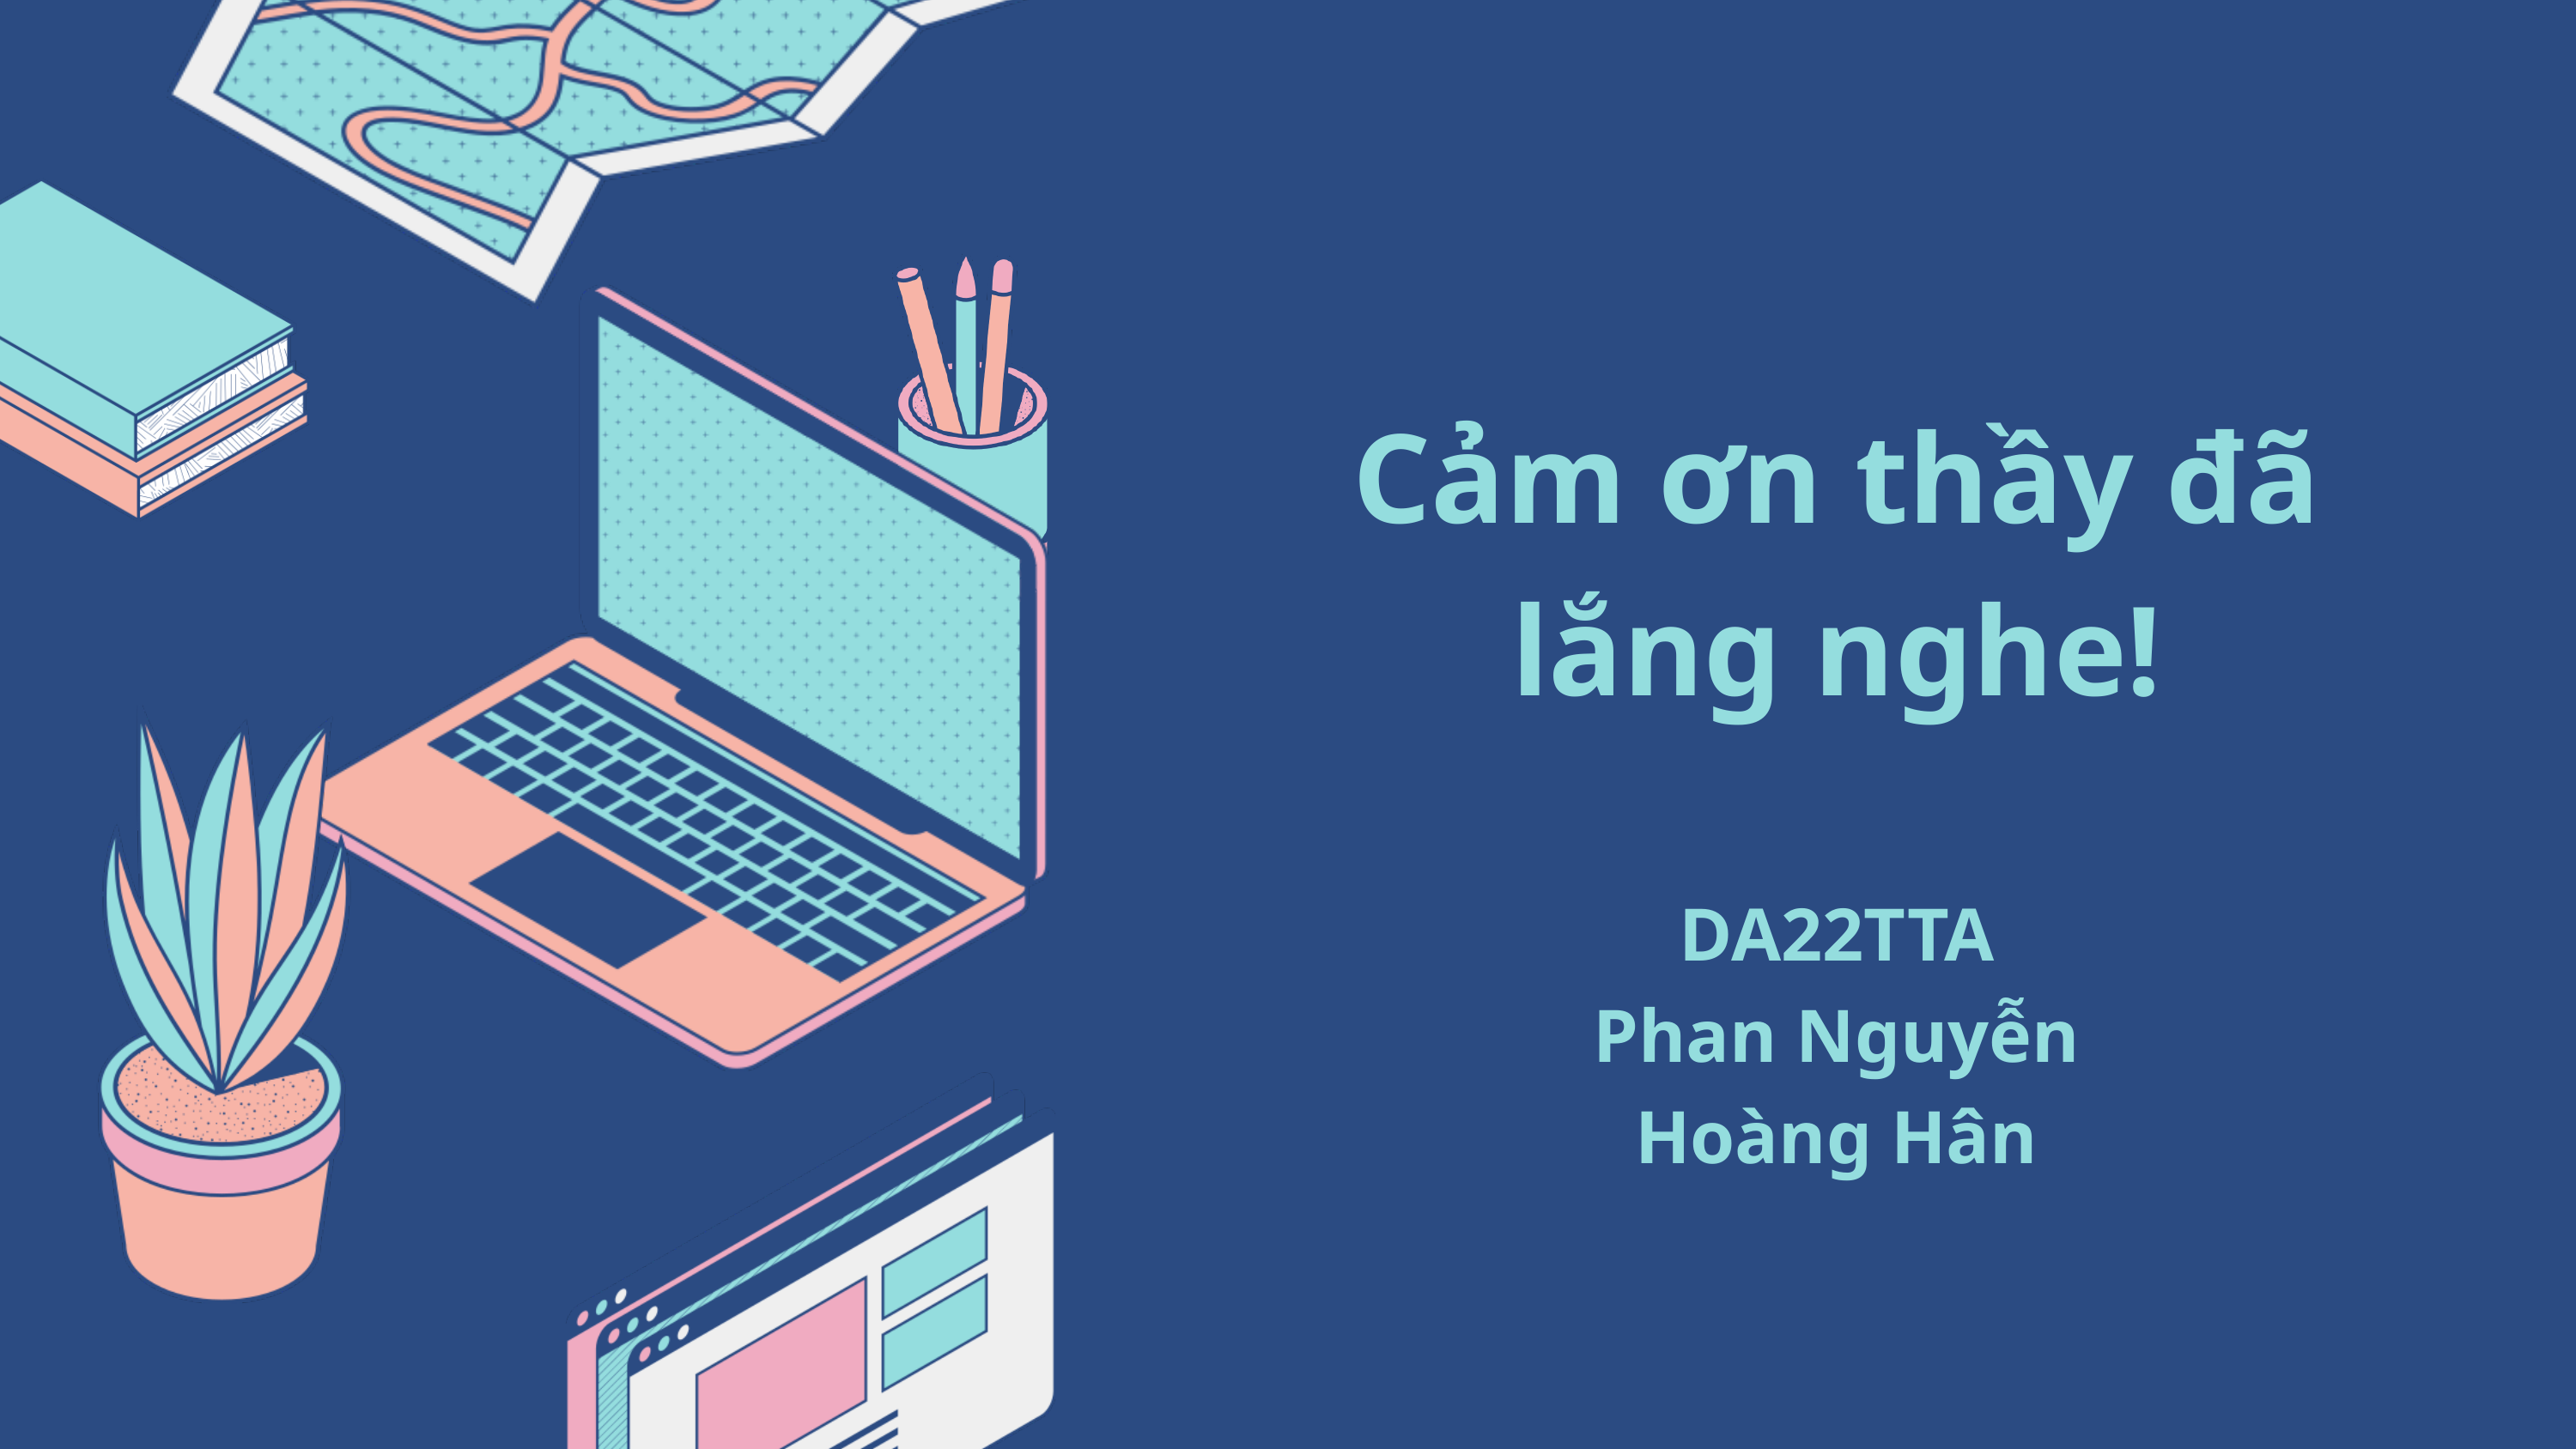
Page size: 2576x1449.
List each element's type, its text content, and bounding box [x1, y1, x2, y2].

text_box [565, 1071, 1056, 1449]
text_box [295, 284, 1050, 1072]
text_box DA22TTA Phan Nguyễn Hoàng Hân [1495, 873, 2178, 1178]
text_box [0, 178, 310, 522]
text_box [88, 705, 355, 1304]
text_box [166, 0, 1119, 309]
text_box [888, 252, 1057, 616]
text_box Cảm ơn thầy đã lắng nghe! [1223, 374, 2451, 720]
